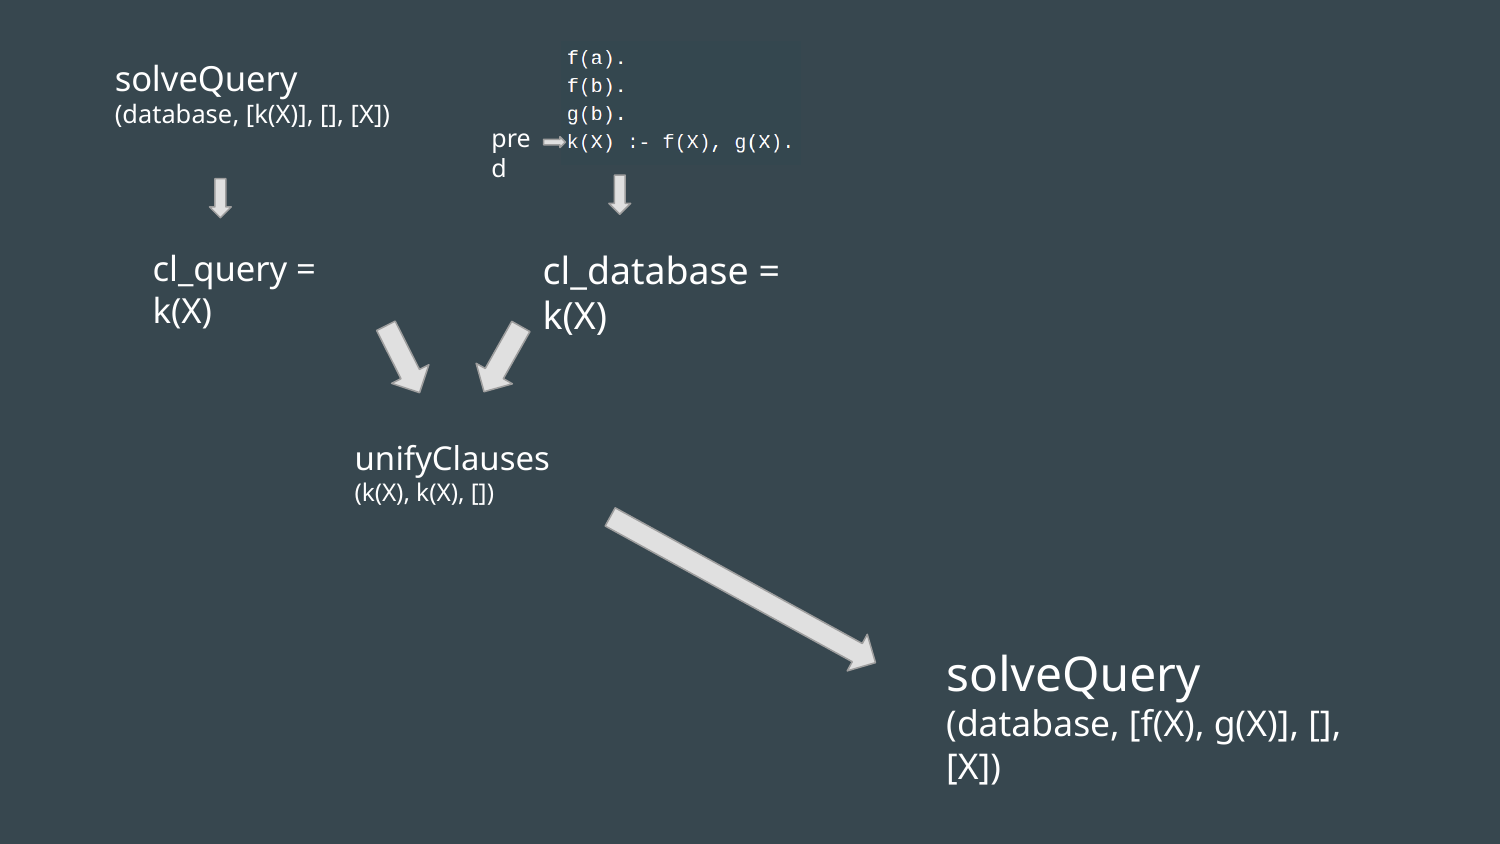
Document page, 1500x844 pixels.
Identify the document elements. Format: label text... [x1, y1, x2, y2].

text_box [209, 178, 232, 218]
title cl_database = k(X) [527, 232, 821, 355]
title solveQuery (database, [f(X), g(X)], [], [X]) [931, 628, 1401, 802]
text_box [608, 175, 631, 215]
picture [561, 41, 802, 165]
text_box [605, 507, 876, 671]
title solveQuery (database, [k(X)], [], [X]) [99, 42, 432, 165]
title unifyClauses (k(X), k(X), []) [339, 422, 579, 545]
title pred [476, 107, 550, 156]
text_box [476, 321, 530, 392]
title cl_query = k(X) [137, 232, 364, 341]
text_box [376, 321, 429, 393]
